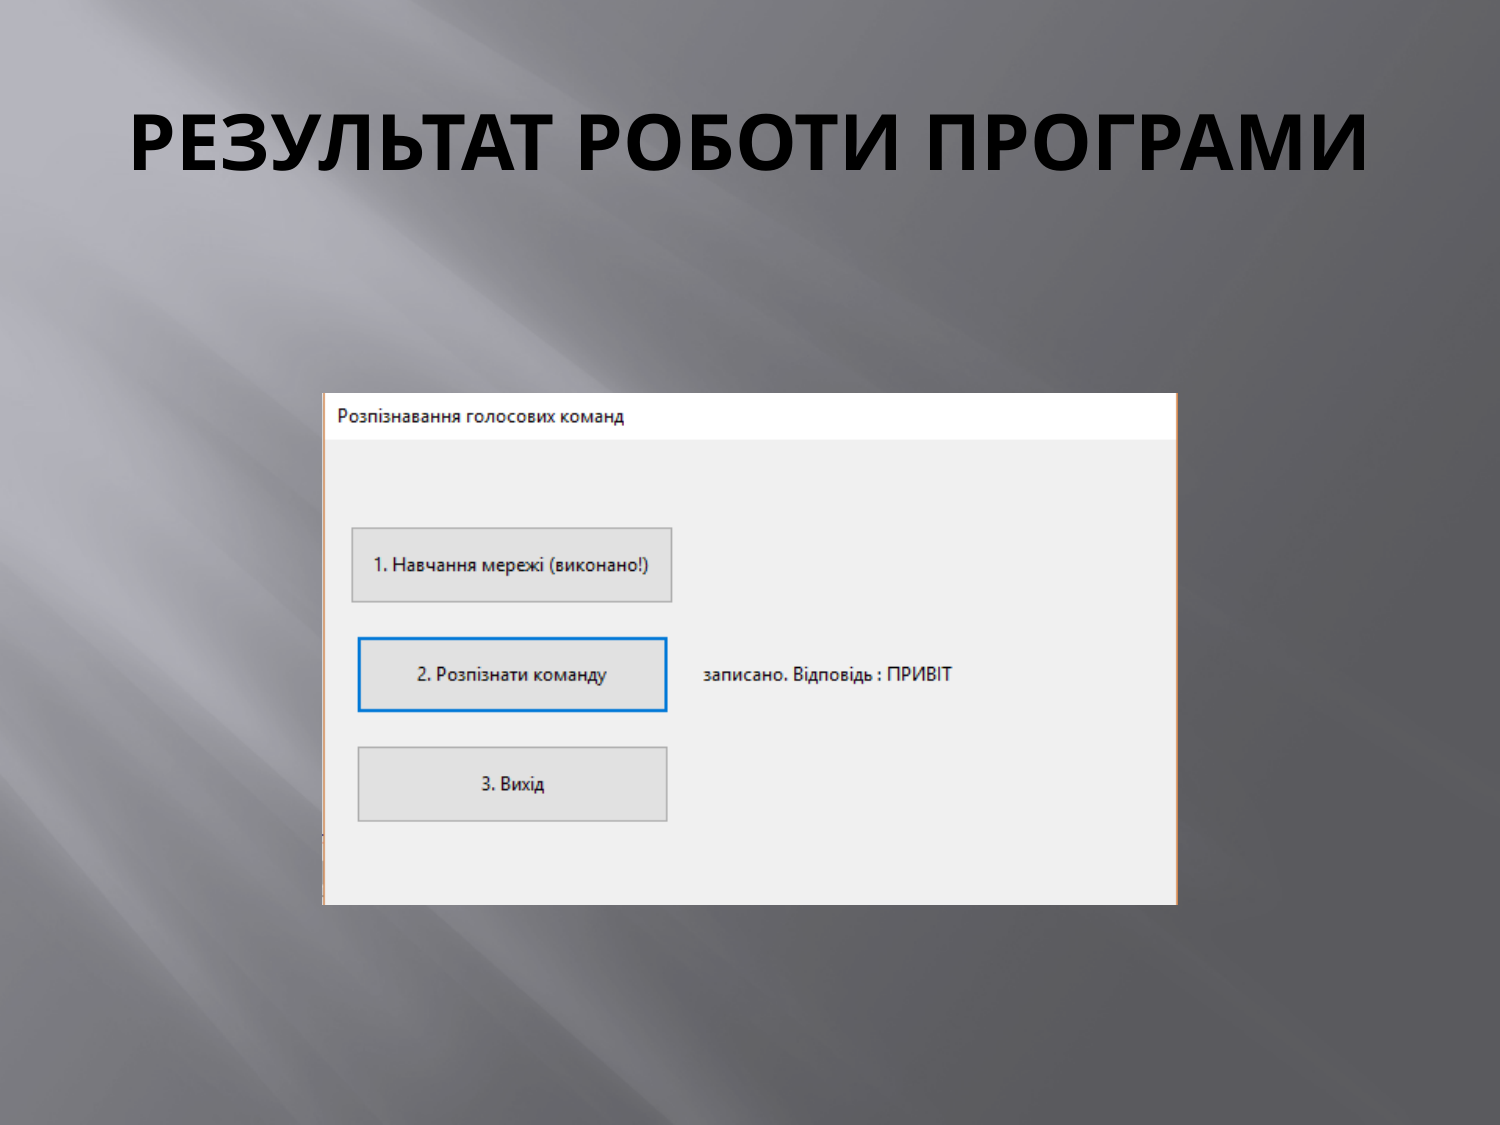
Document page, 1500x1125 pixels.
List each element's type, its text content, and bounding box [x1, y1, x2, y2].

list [322, 392, 1178, 905]
title РЕЗУЛЬТАТ РОБОТИ ПРОГРАМИ [75, 45, 1425, 233]
